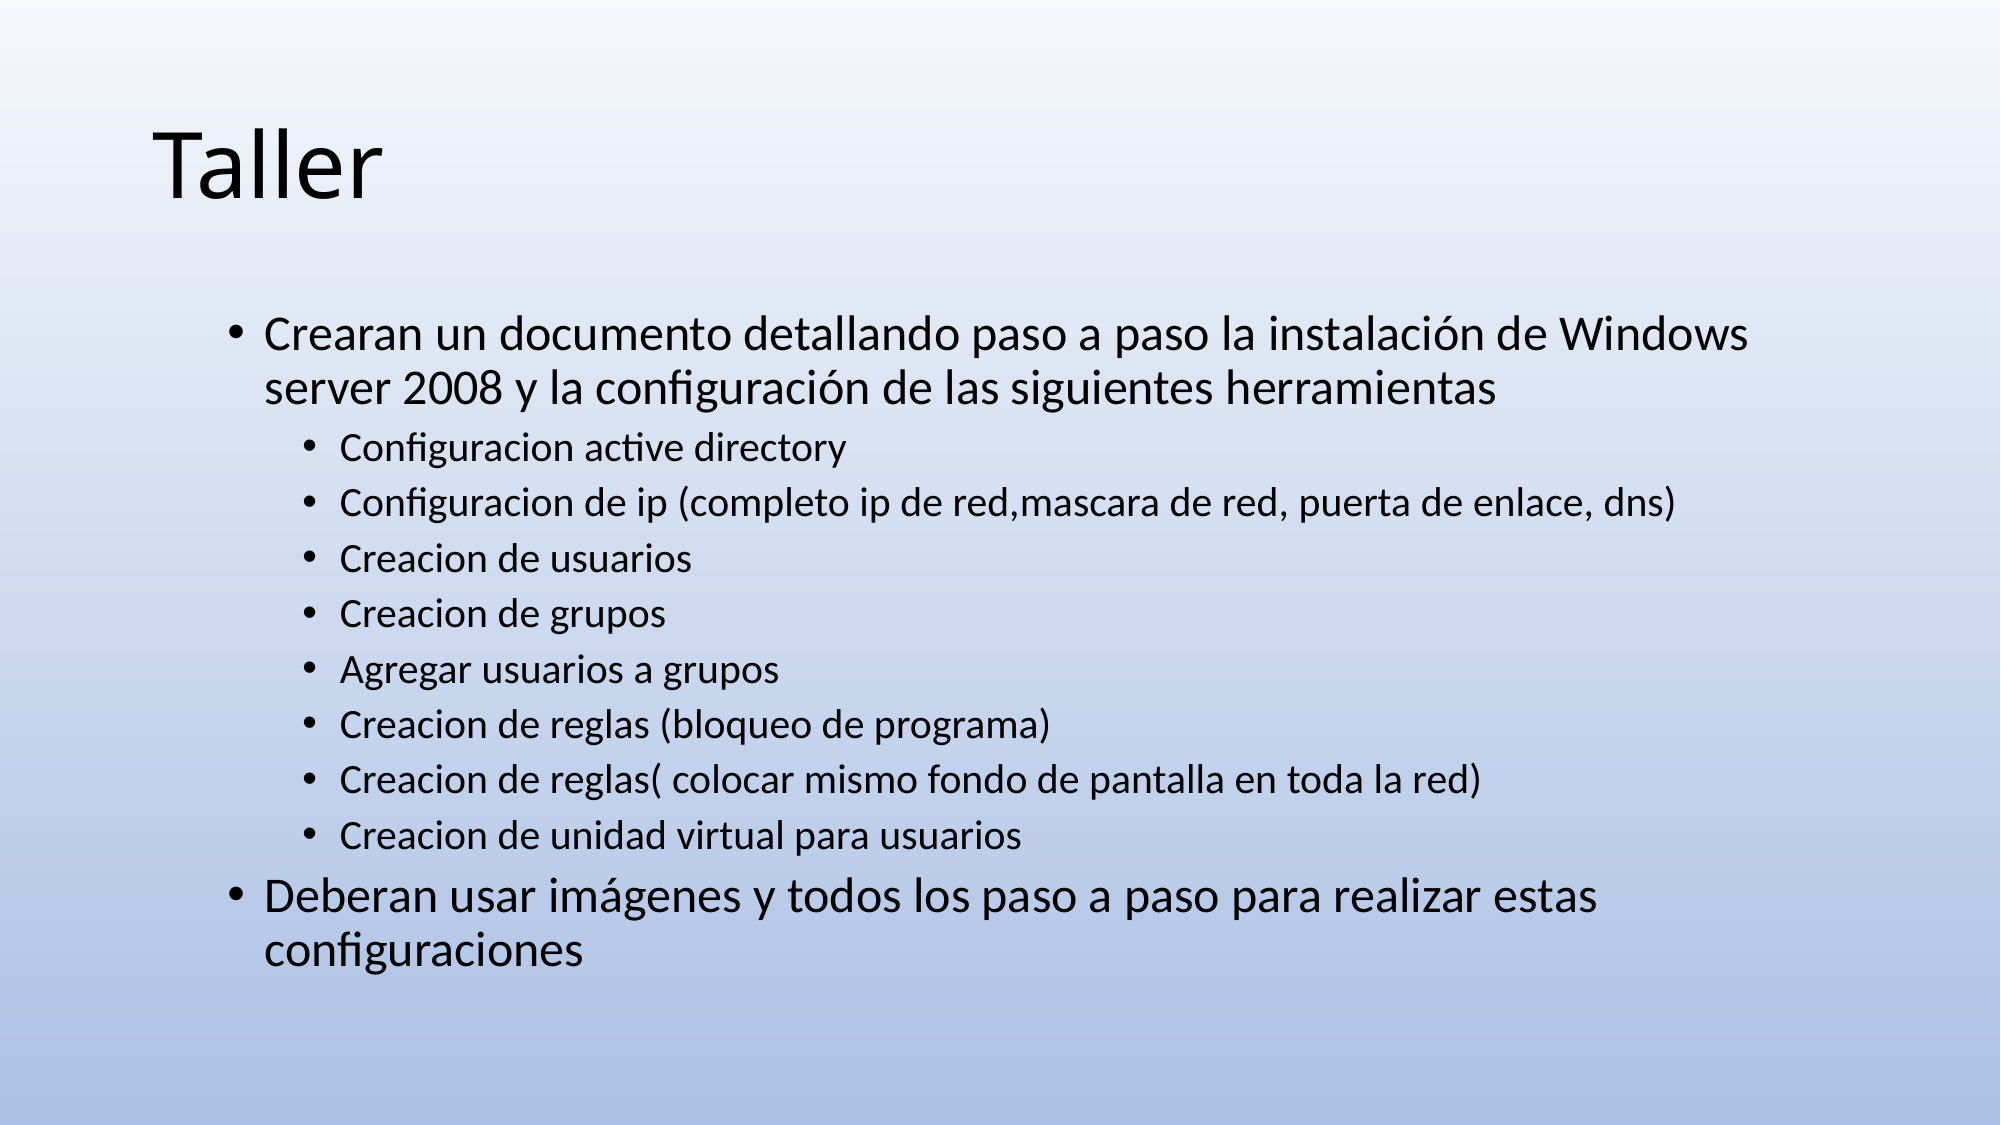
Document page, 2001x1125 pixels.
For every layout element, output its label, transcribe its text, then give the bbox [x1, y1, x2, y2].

title Taller [137, 59, 1863, 278]
list Crearan un documento detallando paso a paso la instalación de Windows server 2008 y la configuración de las siguientes herramientas Configuracion active directory Configuracion de ip (completo ip de red,mascara de red, puerta de enlace, dns) Creacion de usuarios Creacion de grupos Agregar usuarios a grupos Creacion de reglas (bloqueo de programa) Creacion de reglas( colocar mismo fondo de pantalla en toda la red) Creacion de unidad virtual para usuarios Deberan usar imágenes y todos los paso a paso para realizar estas configuraciones [137, 299, 1863, 1014]
